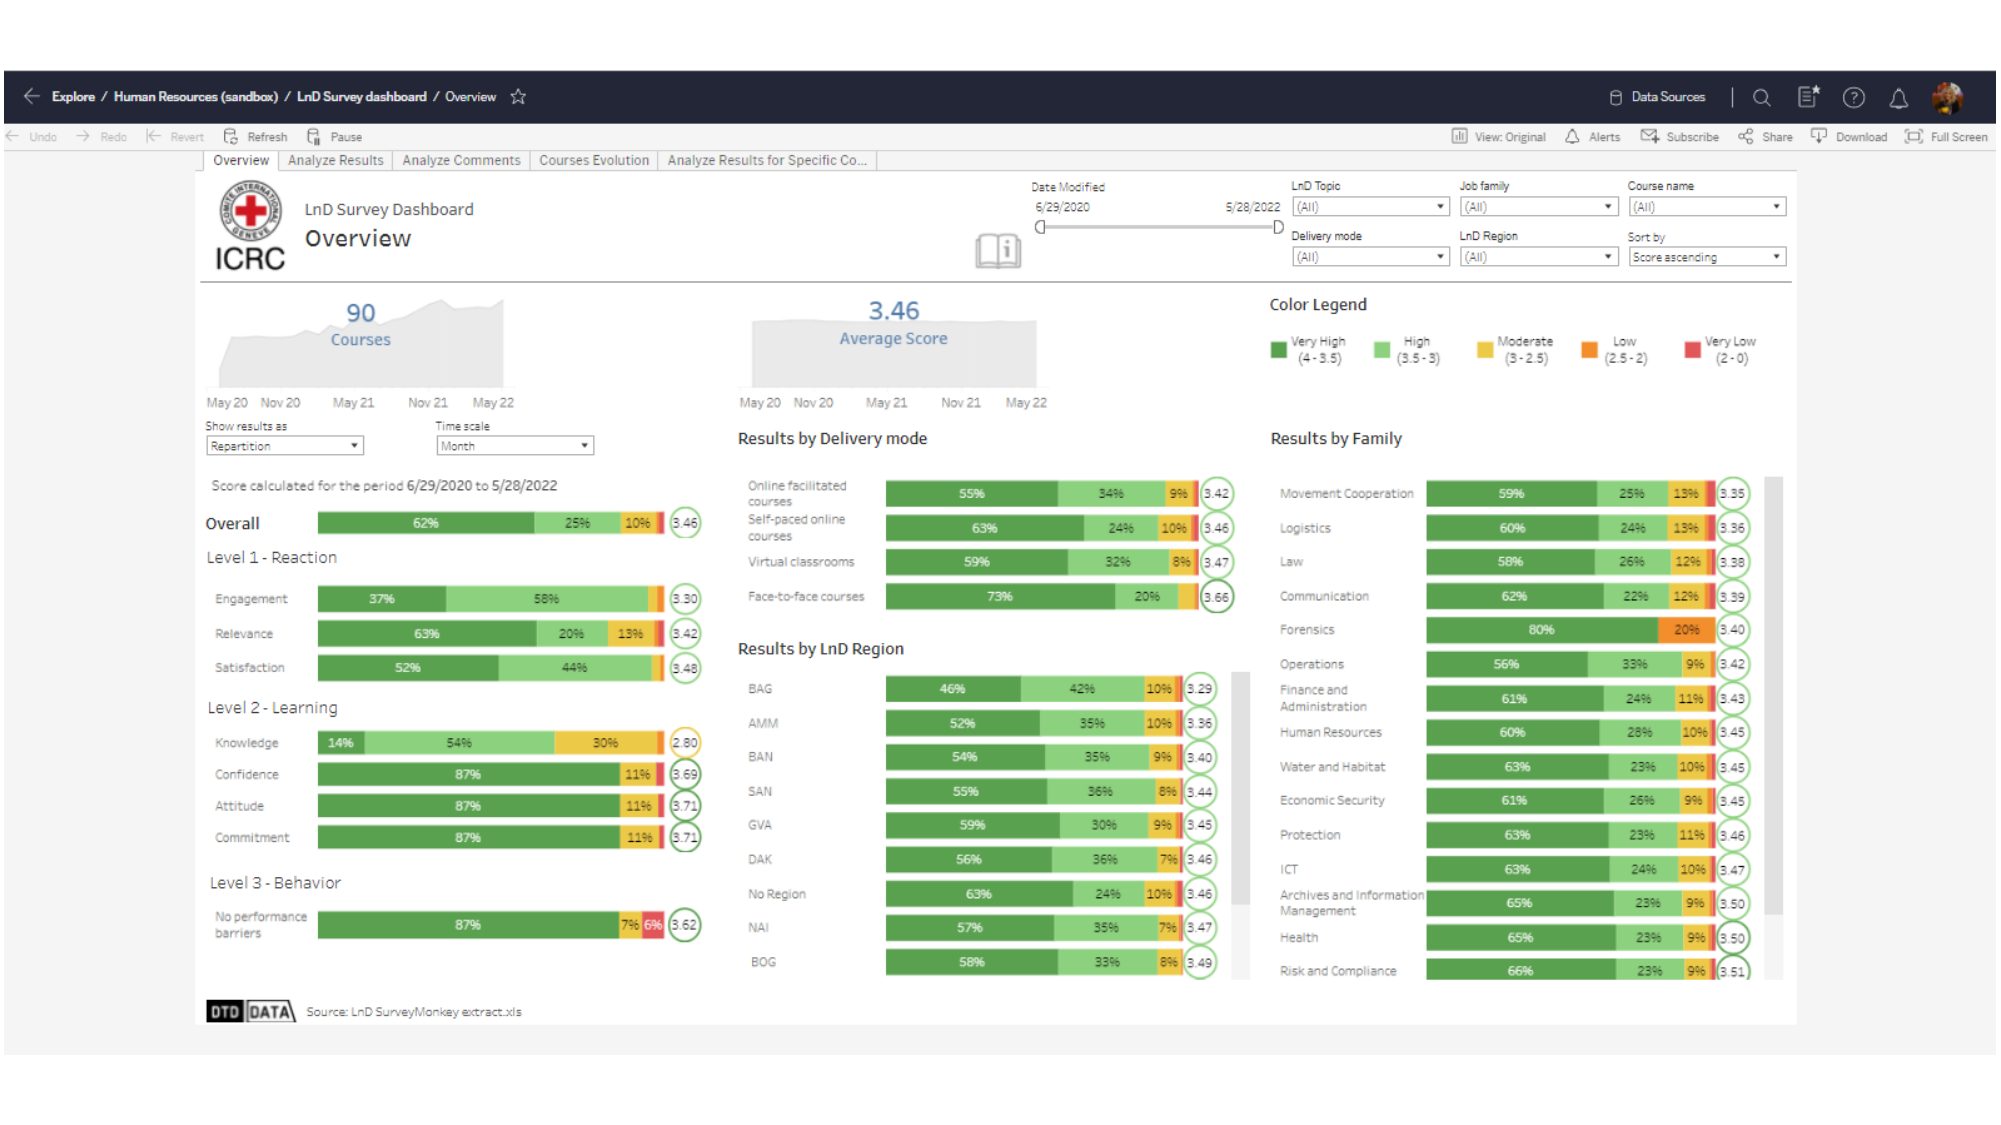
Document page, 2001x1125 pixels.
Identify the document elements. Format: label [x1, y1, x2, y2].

picture [4, 70, 1996, 1055]
